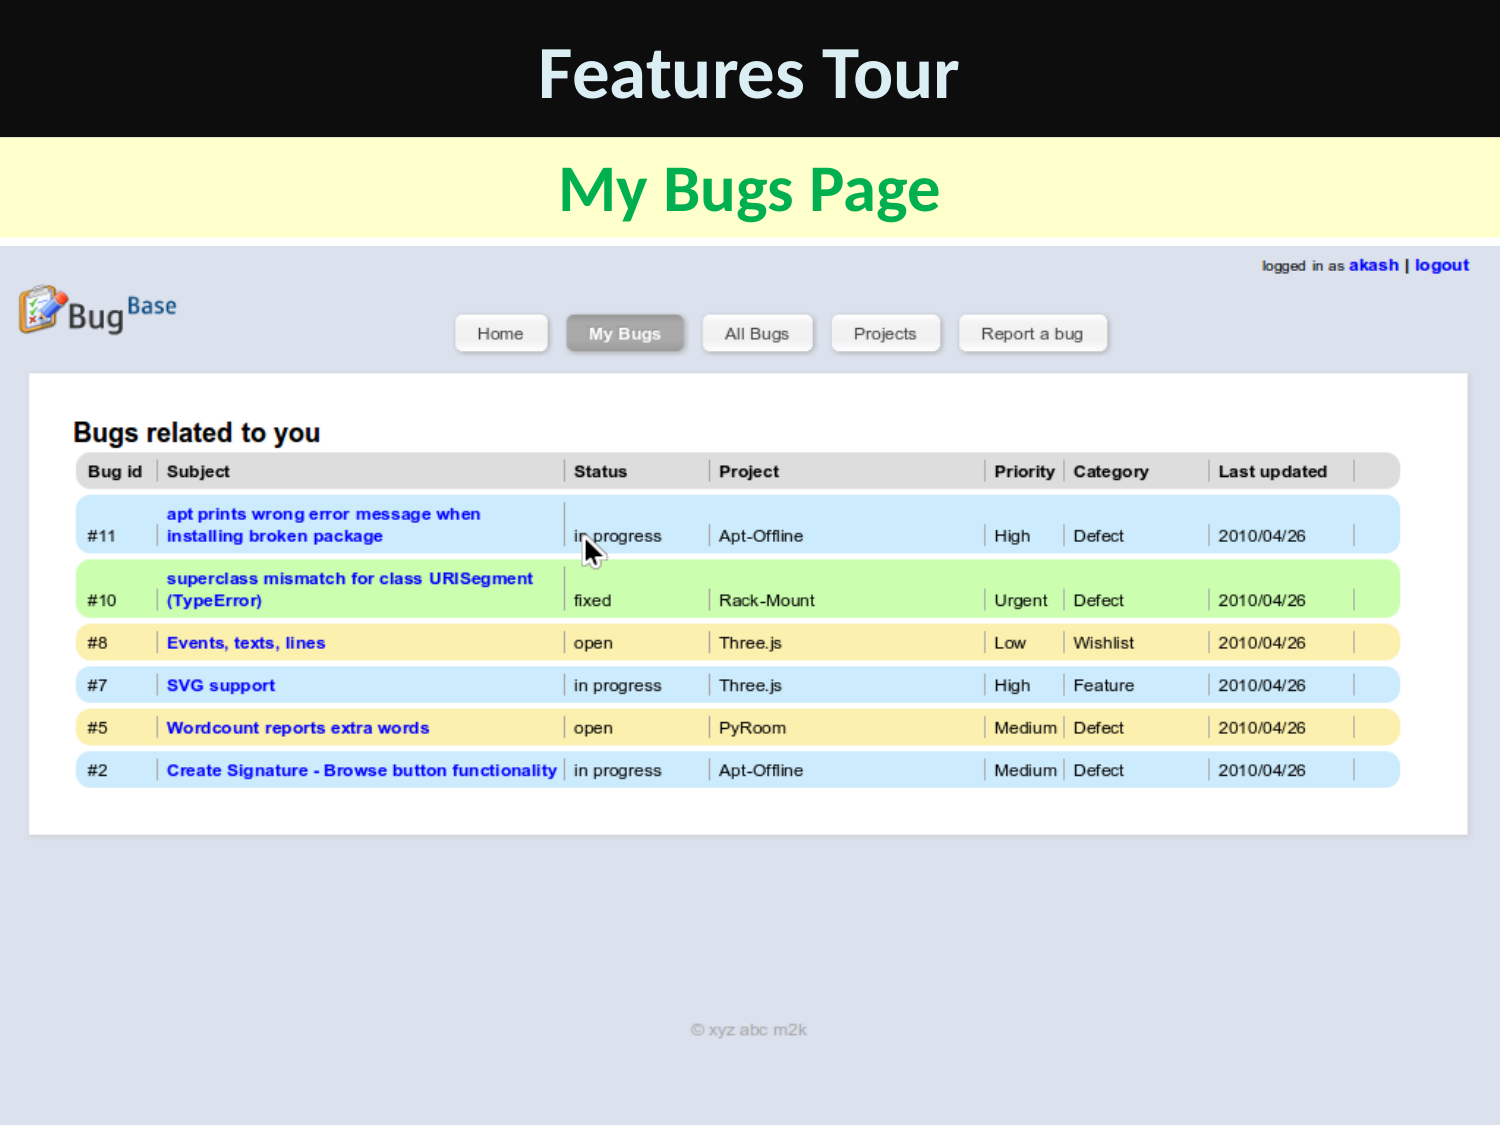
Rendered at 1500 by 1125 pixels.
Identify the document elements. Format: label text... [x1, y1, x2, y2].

picture [0, 245, 1500, 1125]
title Features Tour [0, 0, 1500, 137]
subtitle My Bugs Page [0, 137, 1500, 238]
